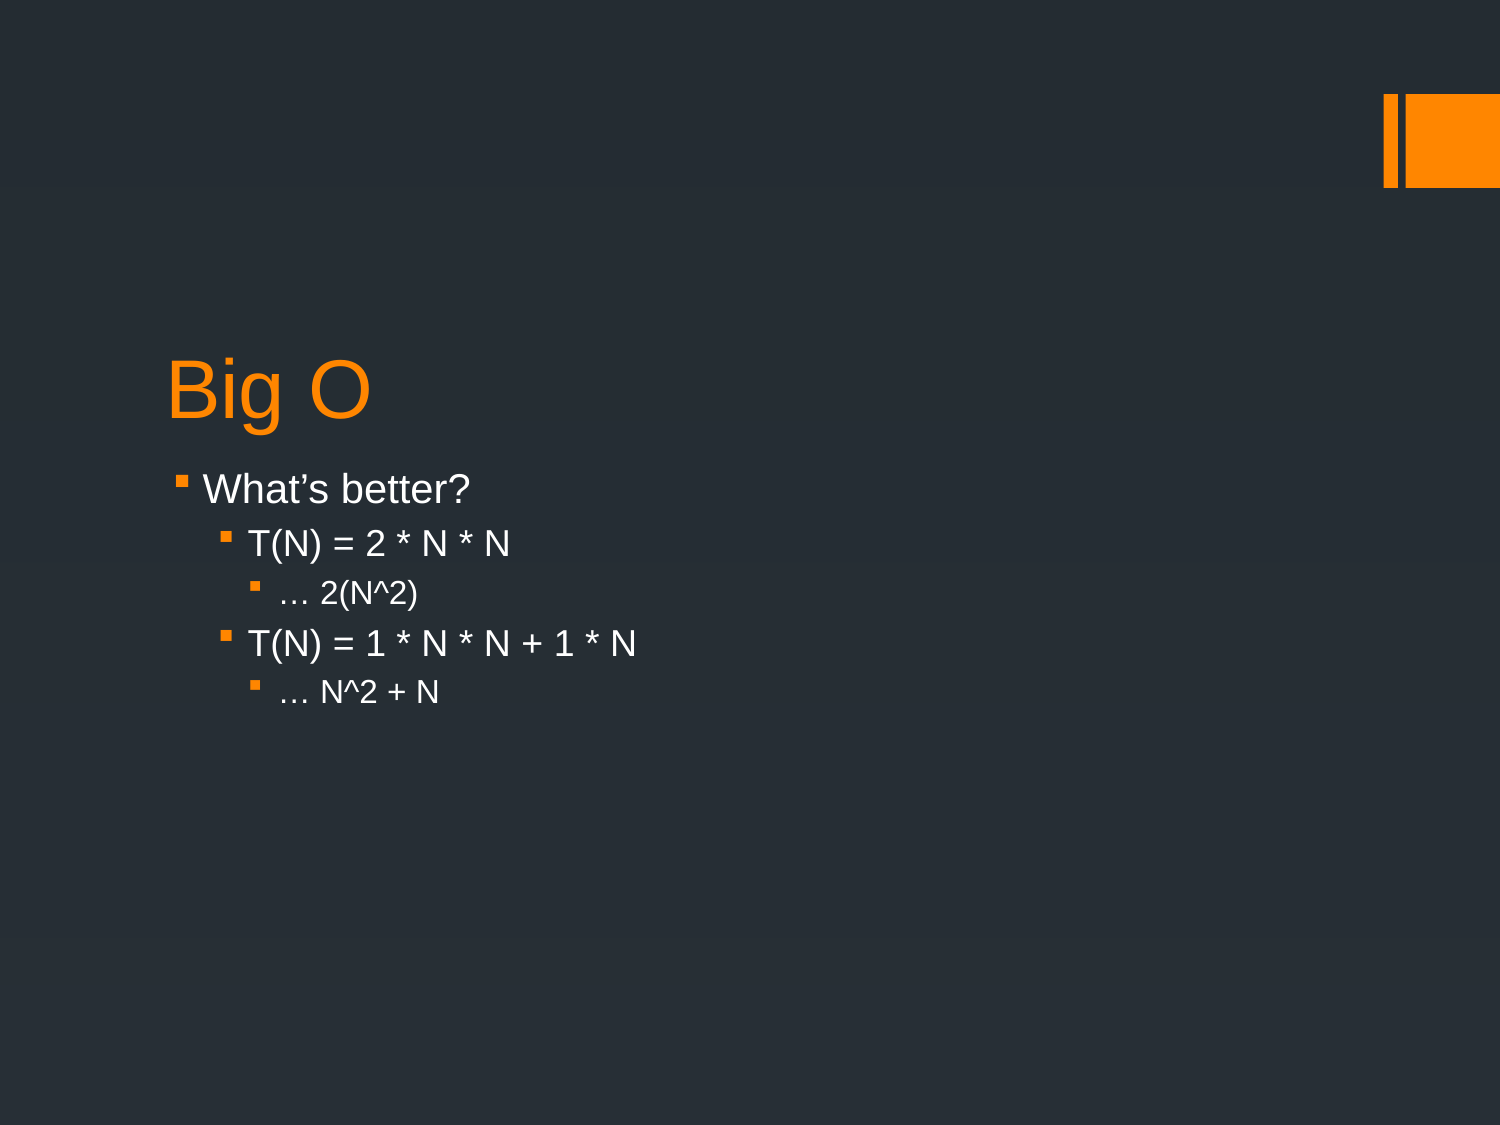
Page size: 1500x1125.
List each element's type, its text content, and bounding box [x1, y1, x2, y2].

list What’s better? T(N) = 2 * N * N … 2(N^2) T(N) = 1 * N * N + 1 * N … N^2 + N [150, 454, 1350, 1035]
title Big O [150, 253, 1350, 443]
